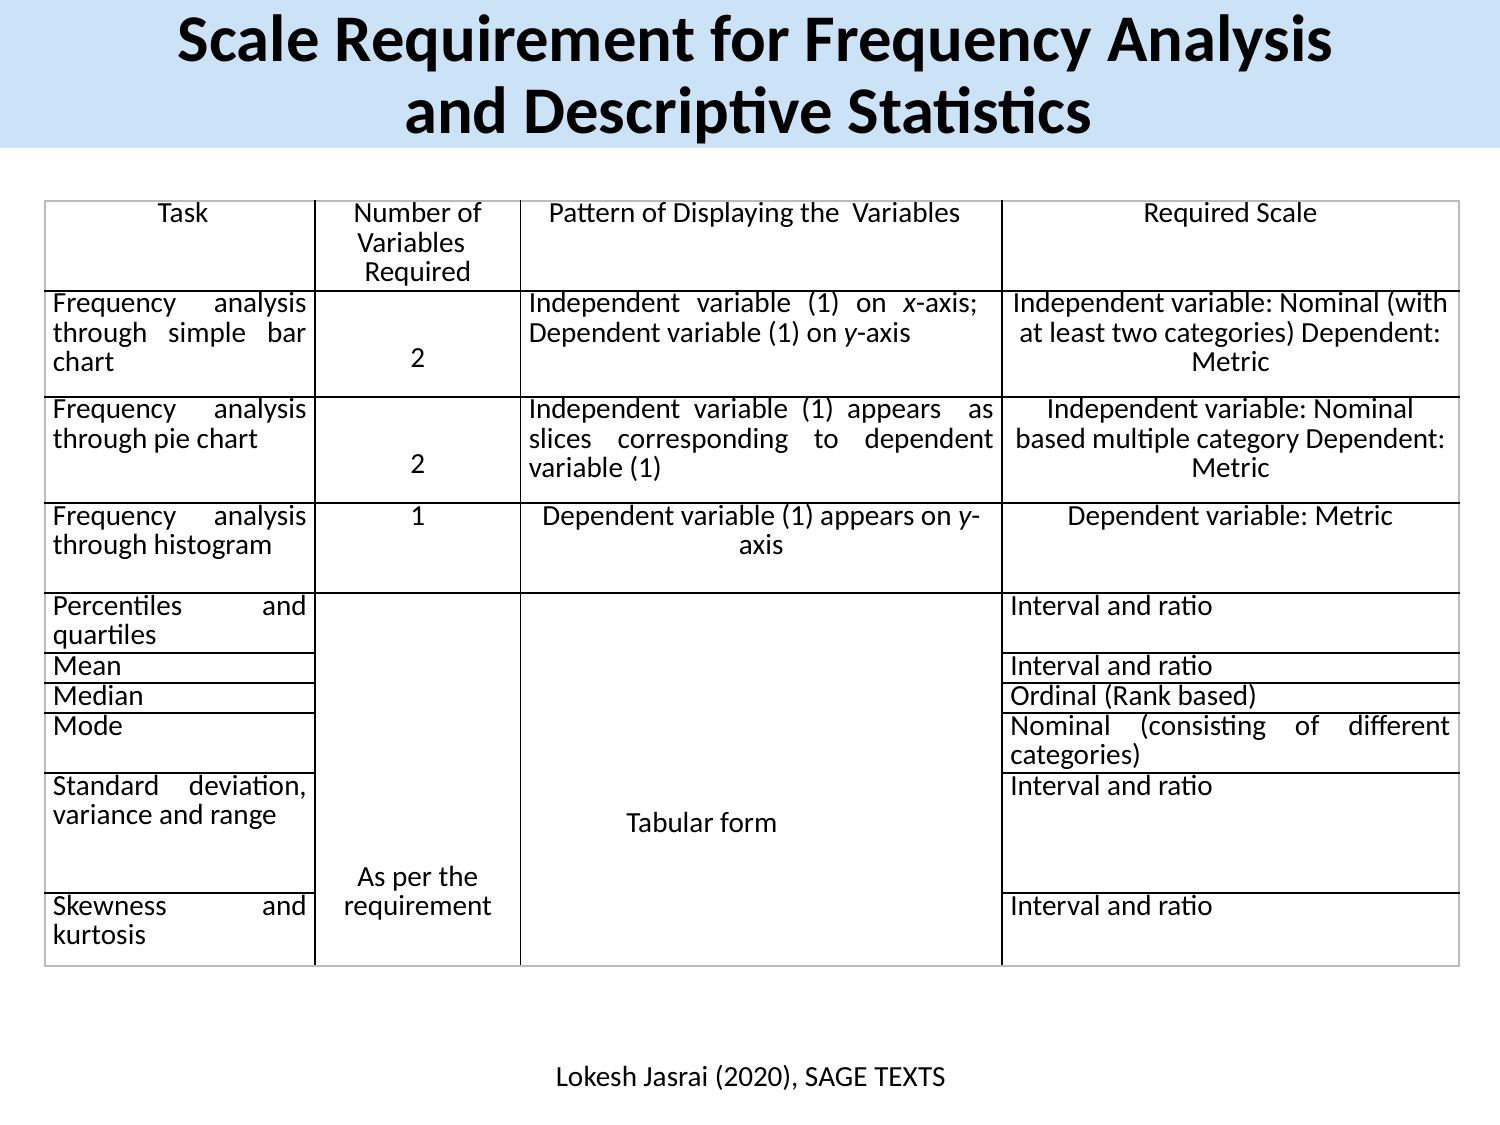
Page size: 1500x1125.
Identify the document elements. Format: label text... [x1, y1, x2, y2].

table_cell 1 [316, 504, 520, 592]
table_cell Interval and ratio [1003, 894, 1458, 965]
text_box Scale Requirement for Frequency Analysis and Descriptive Statistics [137, 0, 1375, 157]
table_cell Nominal (consisting of different categories) [1003, 714, 1458, 772]
table_header Required Scale [1003, 202, 1458, 290]
table_cell Mean [46, 654, 314, 682]
table_header Pattern of Displaying the Variables [521, 202, 1001, 290]
table_cell 2 [316, 292, 520, 396]
table_header Task [46, 202, 314, 290]
table_cell Frequency analysis through simple bar chart [46, 292, 314, 396]
table_cell Ordinal (Rank based) [1003, 684, 1458, 712]
table_cell Interval and ratio [1003, 774, 1458, 892]
table_cell Median [46, 684, 314, 712]
table_cell Interval and ratio [1003, 654, 1458, 682]
table_cell Tabular form [521, 594, 1001, 965]
table_cell As per the requirement [316, 594, 520, 965]
table_cell Standard deviation, variance and range [46, 774, 314, 892]
table_cell Skewness and kurtosis [46, 894, 314, 965]
table_cell 2 [316, 398, 520, 502]
table_cell Dependent variable (1) appears on y-axis [521, 504, 1001, 592]
table_cell Percentiles and quartiles [46, 594, 314, 652]
table_cell Independent variable (1) appears as slices corresponding to dependent variable (1) [521, 398, 1001, 502]
table_cell Interval and ratio [1003, 594, 1458, 652]
table_cell Independent variable: Nominal based multiple category Dependent: Metric [1003, 398, 1458, 502]
footer Lokesh Jasrai (2020), SAGE TEXTS [463, 1050, 1039, 1111]
table_cell Mode [46, 714, 314, 772]
table_cell Independent variable (1) on x-axis; Dependent variable (1) on y-axis [521, 292, 1001, 396]
table_header Number of Variables Required [316, 202, 520, 290]
table_cell Independent variable: Nominal (with at least two categories) Dependent: Metric [1003, 292, 1458, 396]
picture [0, 0, 1500, 1125]
table_cell Frequency analysis through histogram [46, 504, 314, 592]
table_cell Dependent variable: Metric [1003, 504, 1458, 592]
table_cell Frequency analysis through pie chart [46, 398, 314, 502]
